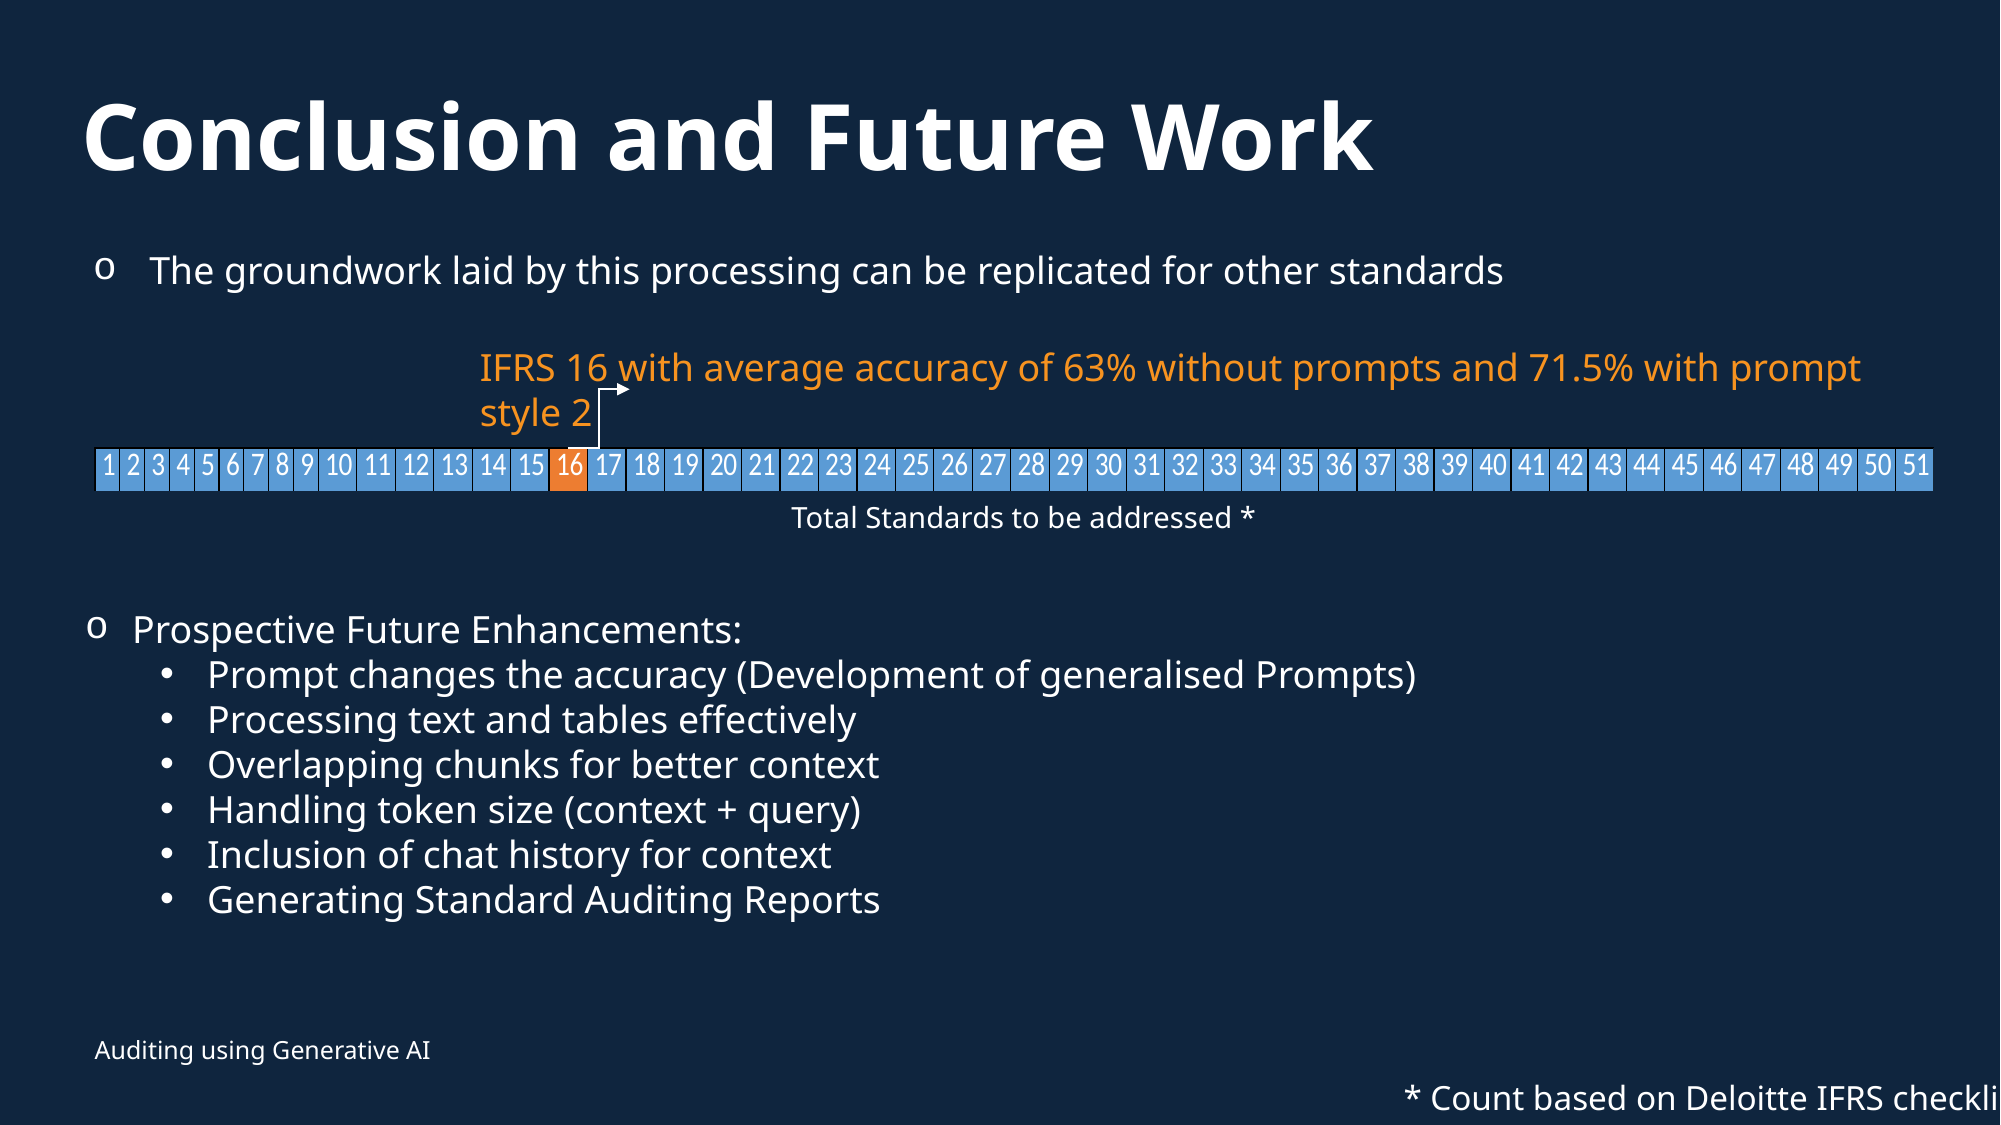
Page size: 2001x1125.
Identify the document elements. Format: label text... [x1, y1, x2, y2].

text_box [94, 389, 1935, 493]
text_box Prospective Future Enhancements: Prompt changes the accuracy (Development of generalised Prompts) Processing text and tables effectively Overlapping chunks for better context Handling token size (context + query) Inclusion of chat history for context Generating Standard Auditing Reports [70, 575, 1784, 1125]
title Conclusion and Future Work [66, 49, 1792, 233]
text_box IFRS 16 with average accuracy of 63% without prompts and 71.5% with prompt style 2 [464, 336, 1935, 389]
text_box The groundwork laid by this processing can be replicated for other standards [78, 239, 1919, 299]
text_box Total Standards to be addressed * [776, 493, 1777, 575]
text_box * Count based on Deloitte IFRS checklist [1313, 1069, 2000, 1125]
